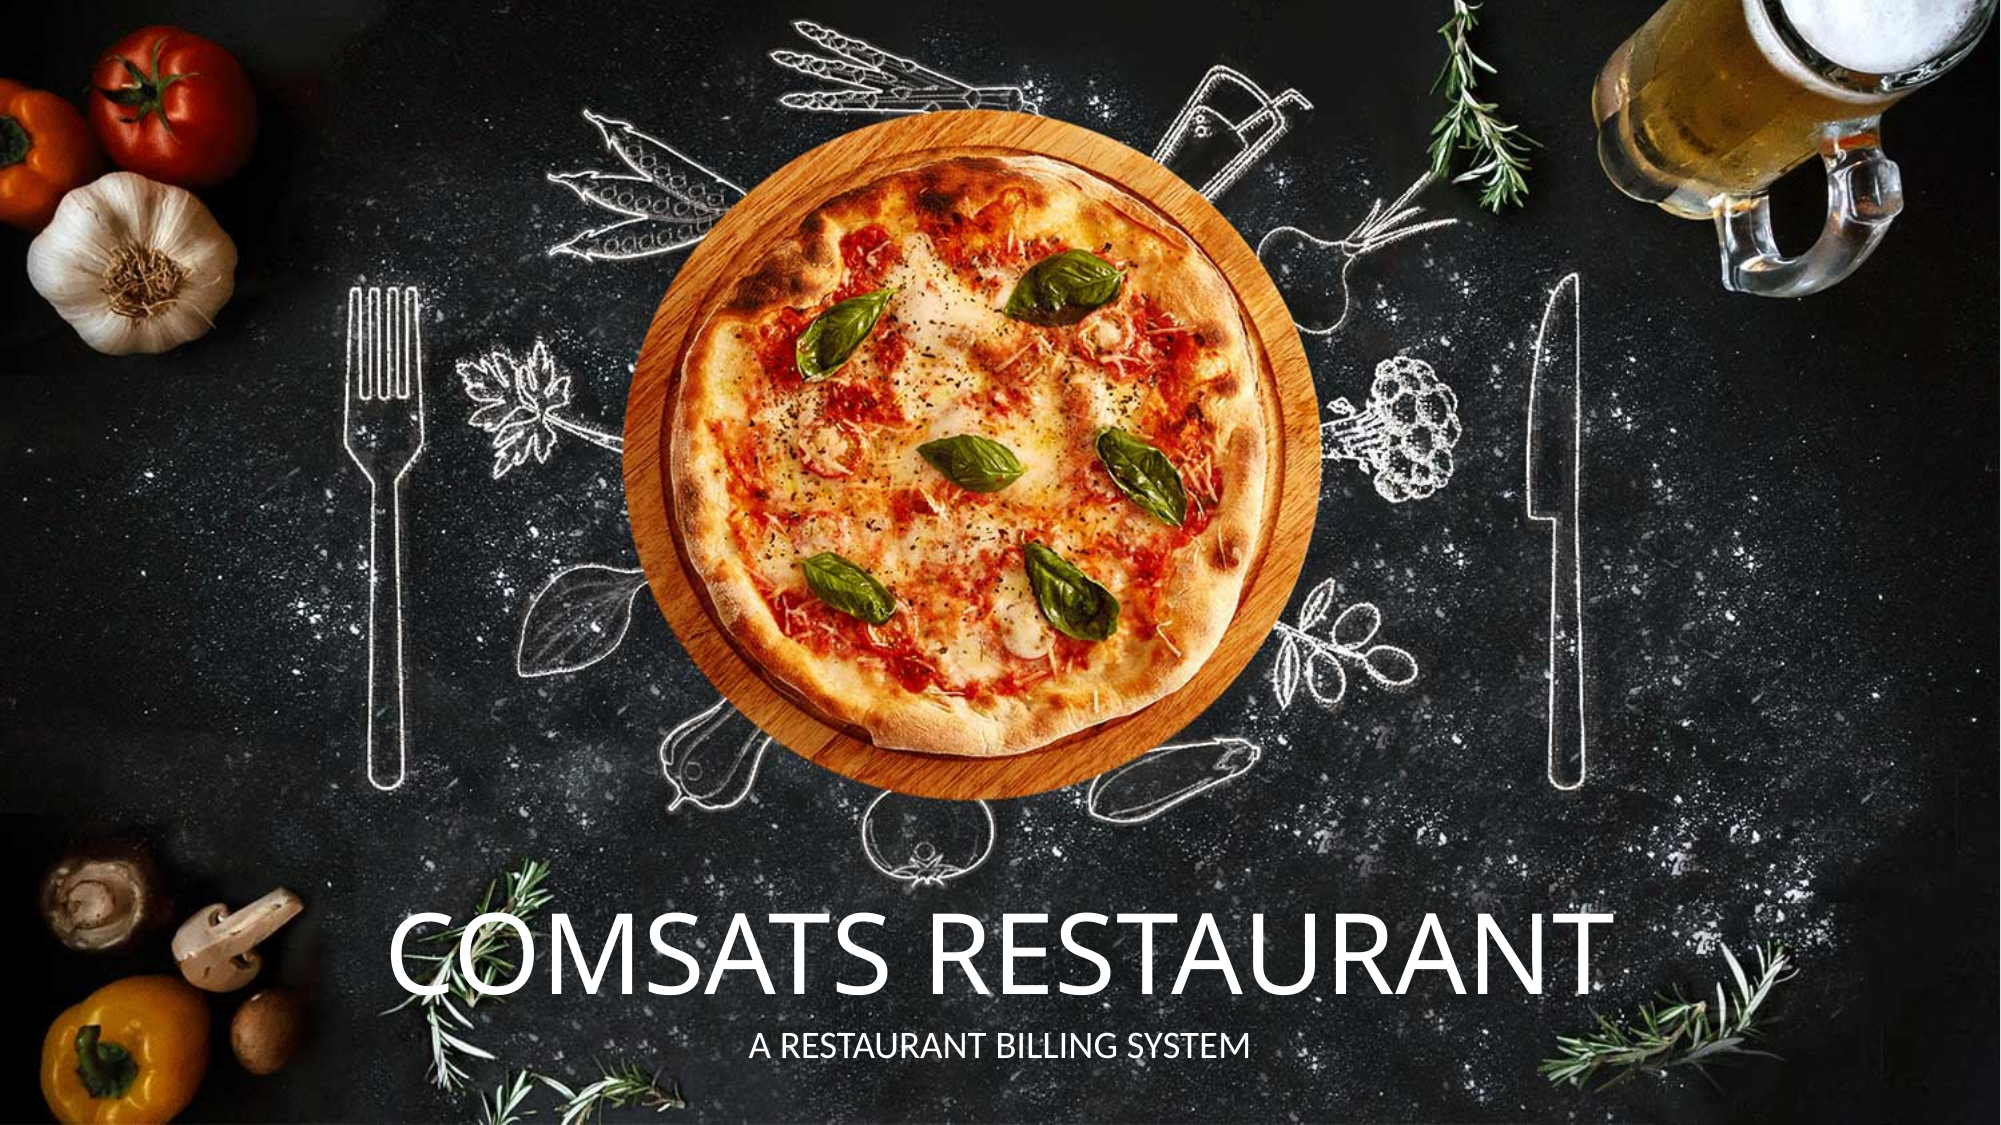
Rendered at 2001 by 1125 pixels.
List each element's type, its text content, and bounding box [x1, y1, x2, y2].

text_box COMSATS RESTAURANT [0, 874, 2000, 1012]
picture [0, 0, 2001, 1125]
text_box A RESTAURANT BILLING SYSTEM [0, 1012, 2000, 1074]
